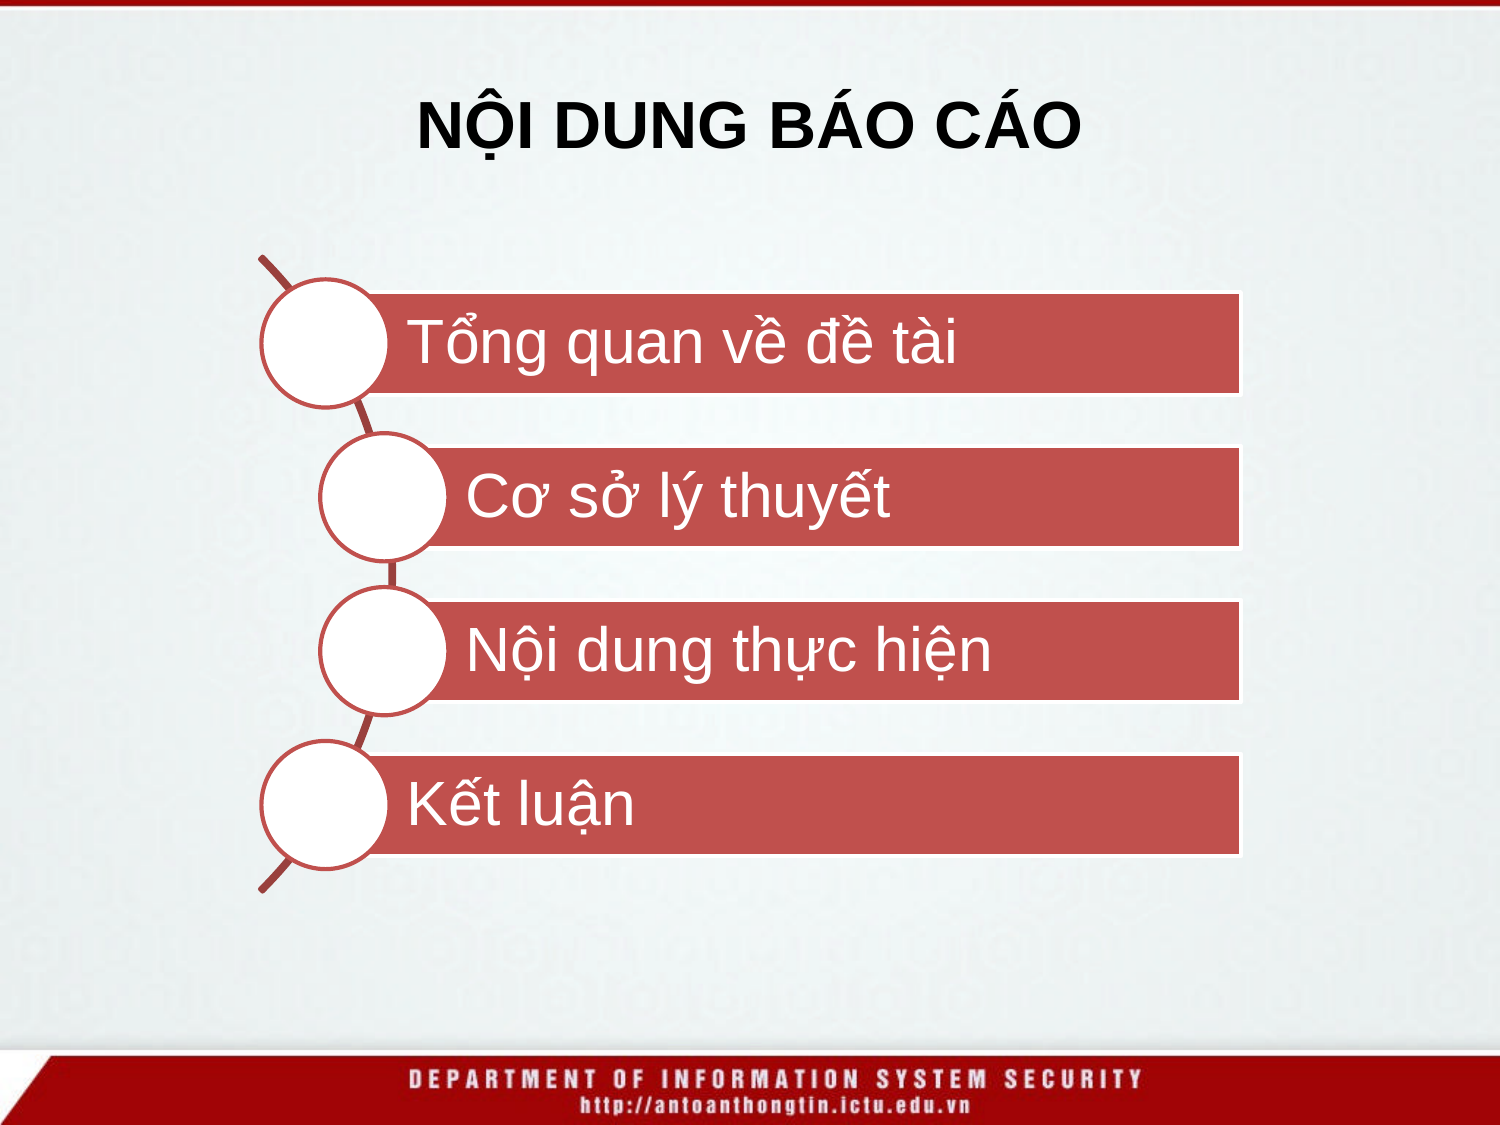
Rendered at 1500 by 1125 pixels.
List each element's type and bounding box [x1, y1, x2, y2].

picture [0, 0, 1500, 1125]
text_box [249, 240, 1251, 908]
